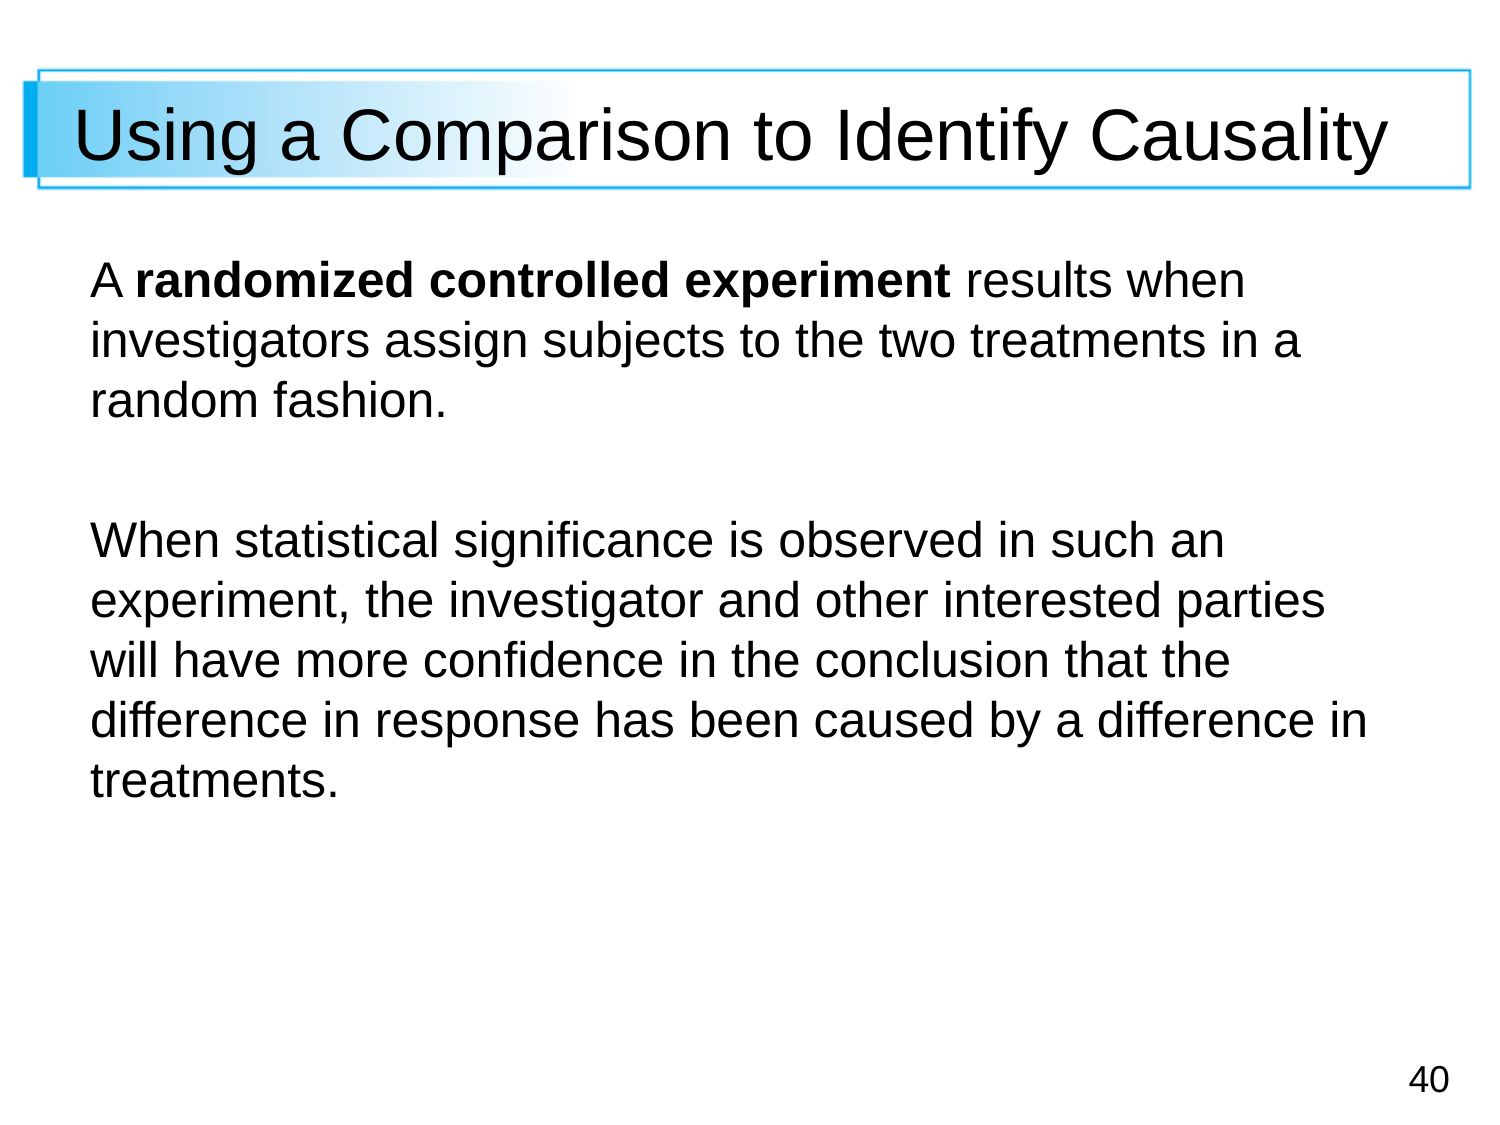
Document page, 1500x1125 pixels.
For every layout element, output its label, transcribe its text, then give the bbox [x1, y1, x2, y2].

title Using a Comparison to Identify Causality [58, 37, 1409, 225]
picture [1409, 62, 1476, 137]
list A randomized controlled experiment results when investigators assign subjects to the two treatments in a random fashion. When statistical significance is observed in such an experiment, the investigator and other interested parties will have more confidence in the conclusion that the difference in response has been caused by a difference in treatments. [75, 239, 1425, 1103]
text_box [1341, 137, 1480, 221]
picture [14, 62, 58, 200]
